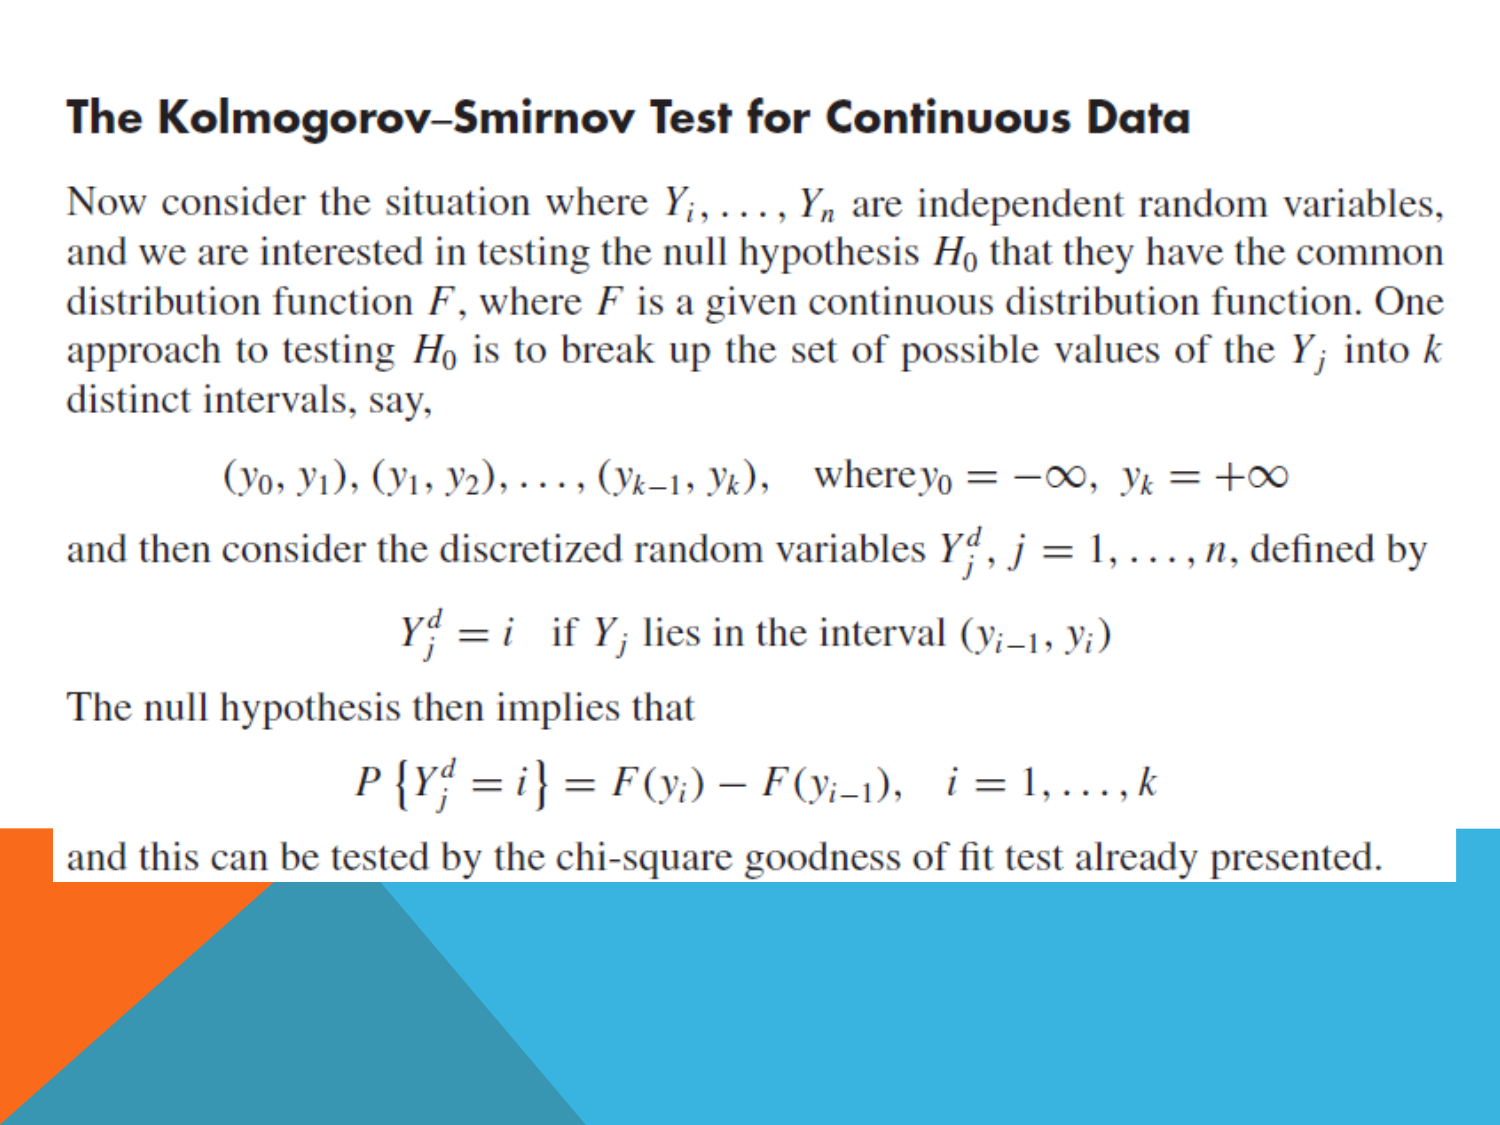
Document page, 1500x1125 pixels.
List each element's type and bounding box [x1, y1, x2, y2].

picture [52, 89, 1457, 882]
